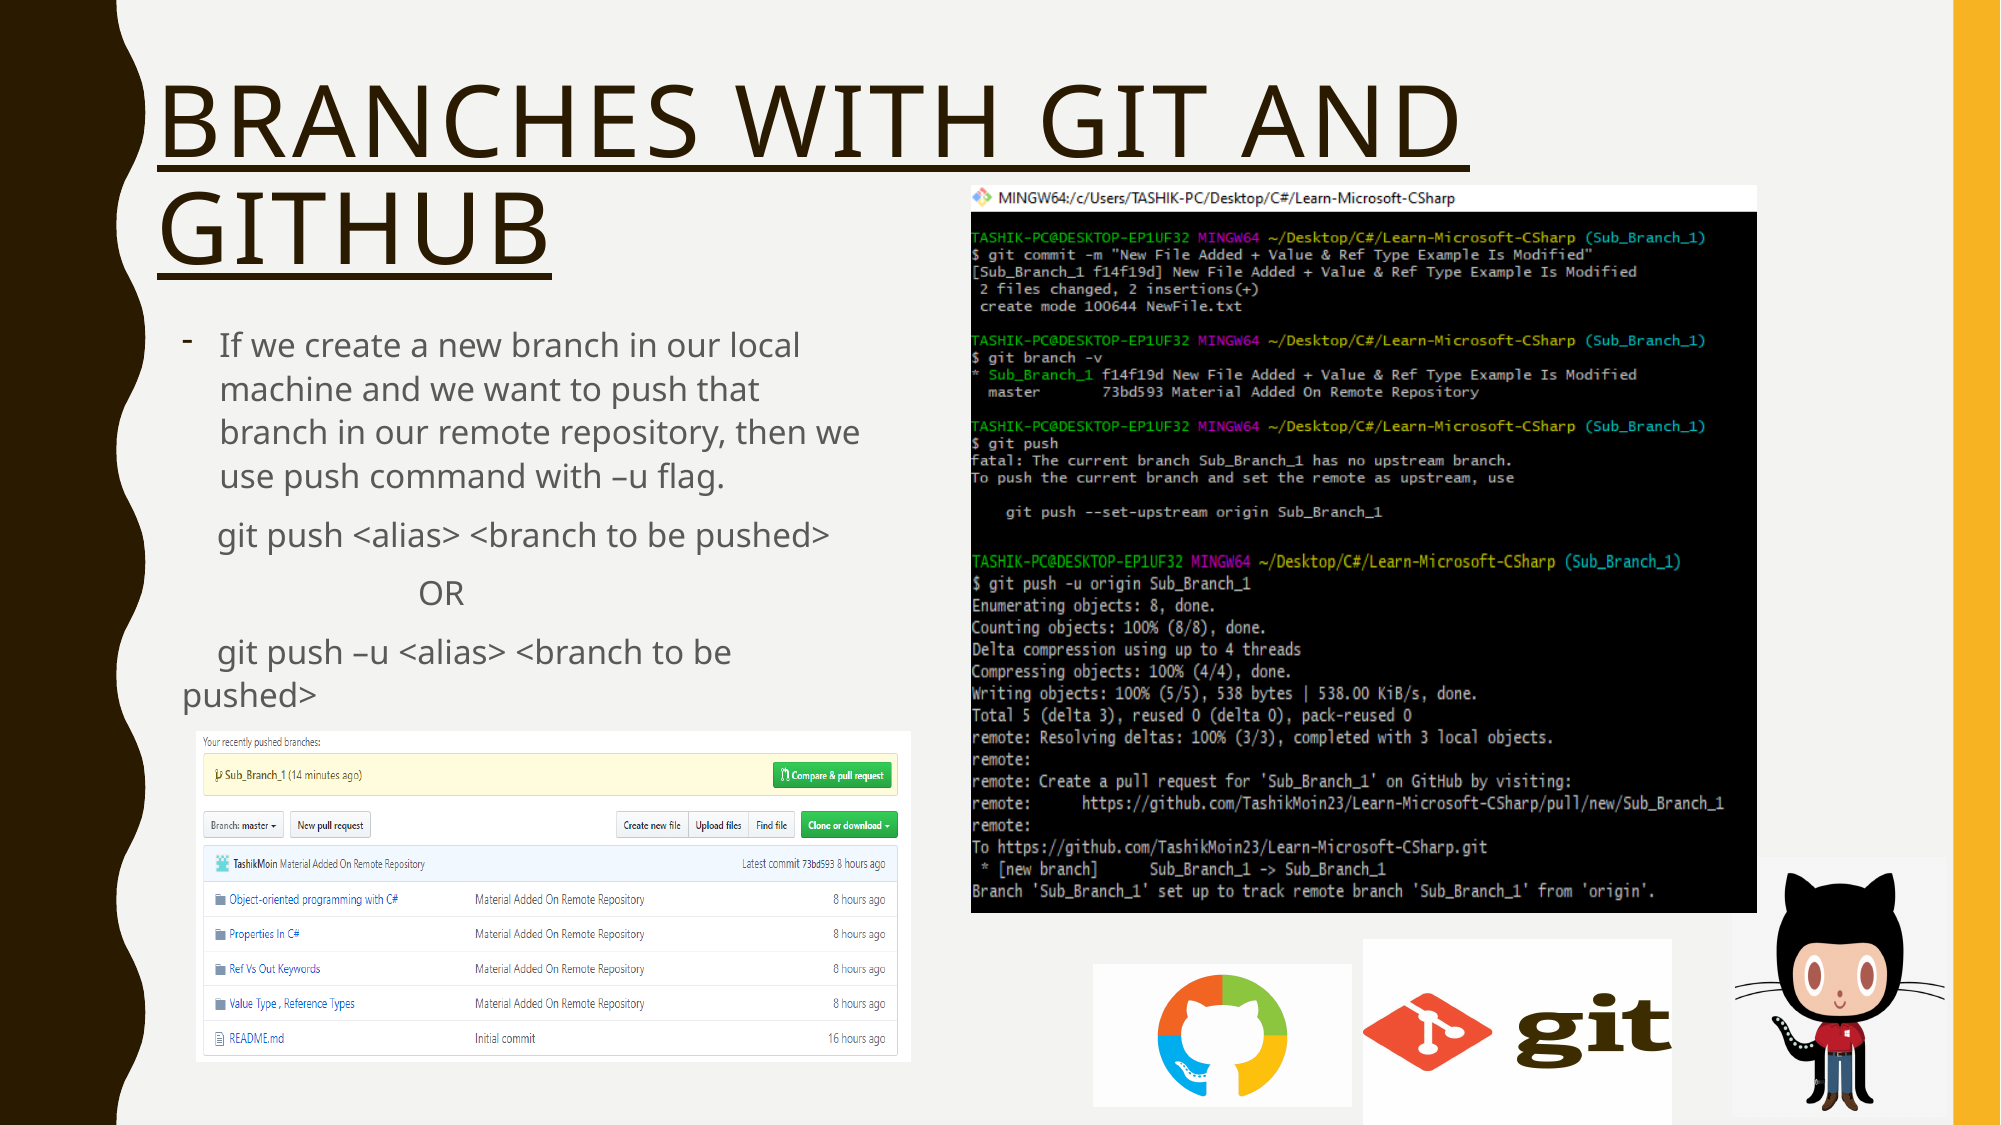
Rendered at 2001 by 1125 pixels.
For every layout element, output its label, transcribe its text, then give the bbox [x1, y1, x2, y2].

list If we create a new branch in our local machine and we want to push that branch in our remote repository, then we use push command with –u flag. git push <alias> <branch to be pushed> OR git push –u <alias> <branch to be pushed> [166, 312, 882, 903]
picture [1363, 939, 1672, 1125]
picture [1093, 964, 1352, 1107]
picture [971, 185, 1947, 1117]
picture [196, 731, 911, 1062]
title Branches with git and github [141, 63, 1812, 308]
